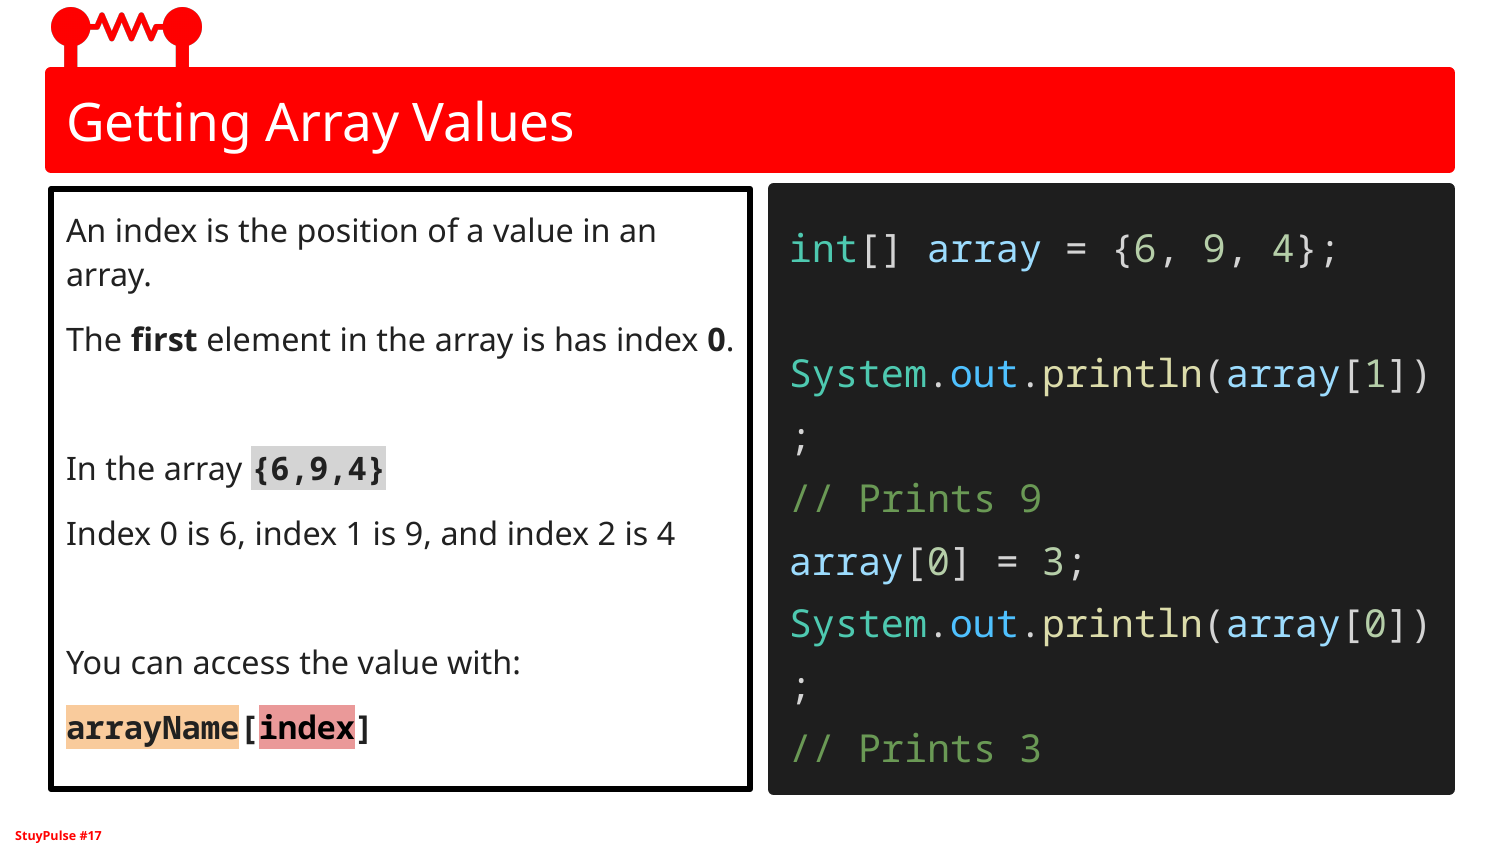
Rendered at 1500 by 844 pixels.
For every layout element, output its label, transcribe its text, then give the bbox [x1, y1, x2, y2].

list int[] array = {6, 9, 4}; System.out.println(array[1]); // Prints 9 array[0] = 3; System.out.println(array[0]); // Prints 3 [768, 183, 1455, 795]
picture [51, 7, 202, 67]
list An index is the position of a value in an array. The first element in the array is has index 0. In the array {6,9,4} Index 0 is 6, index 1 is 9, and index 2 is 4 You can access the value with: arrayName[index] [48, 186, 753, 792]
title Getting Array Values [45, 67, 1455, 173]
